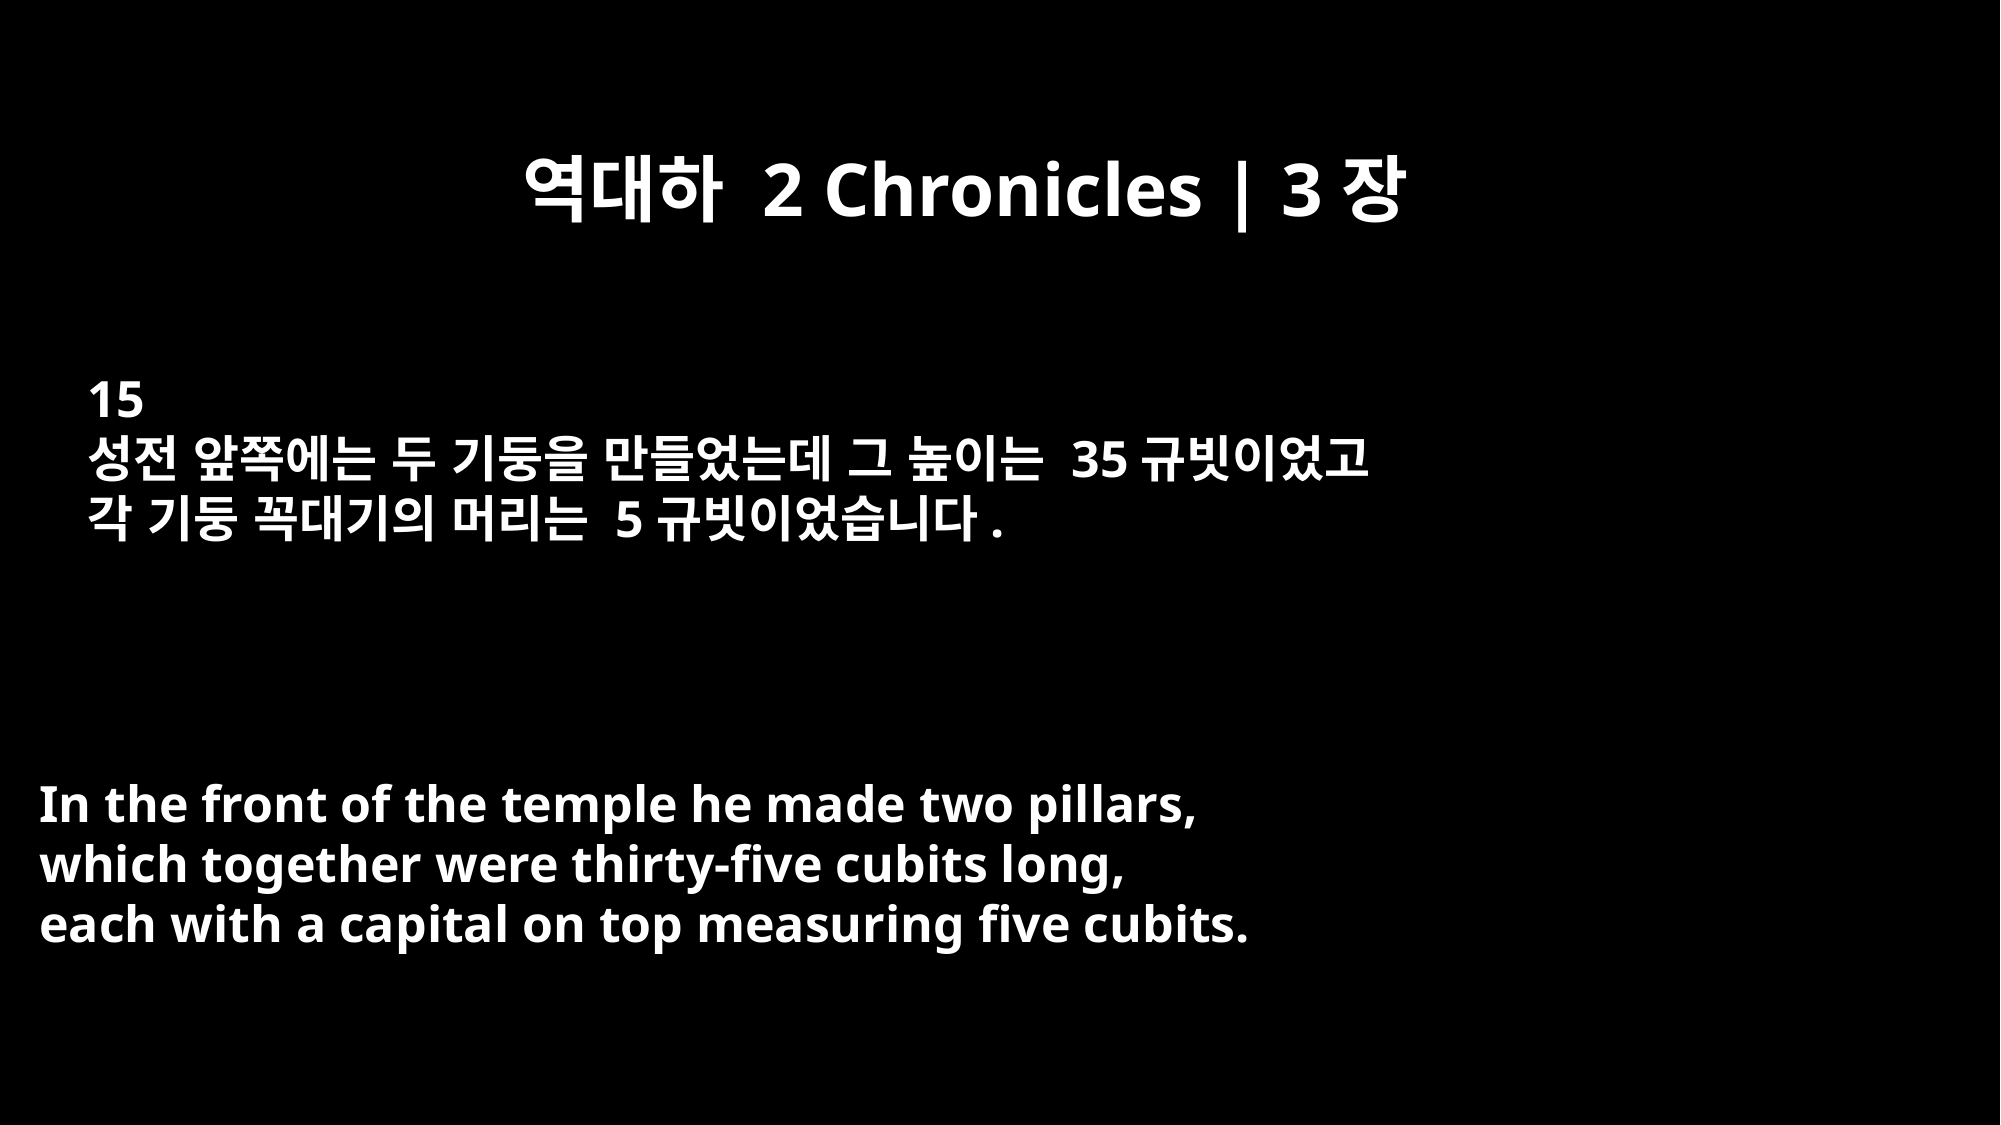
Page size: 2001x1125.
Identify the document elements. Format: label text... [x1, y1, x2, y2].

text_box In the front of the temple he made two pillars, which together were thirty-five cubits long, each with a capital on top measuring five cubits. [24, 764, 1266, 960]
text_box 15 성전 앞쪽에는 두 기둥을 만들었는데 그 높이는 35규빗이었고 각 기둥 꼭대기의 머리는 5규빗이었습니다. [72, 359, 1386, 555]
text_box 역대하 2 Chronicles | 3장 [507, 136, 1424, 239]
